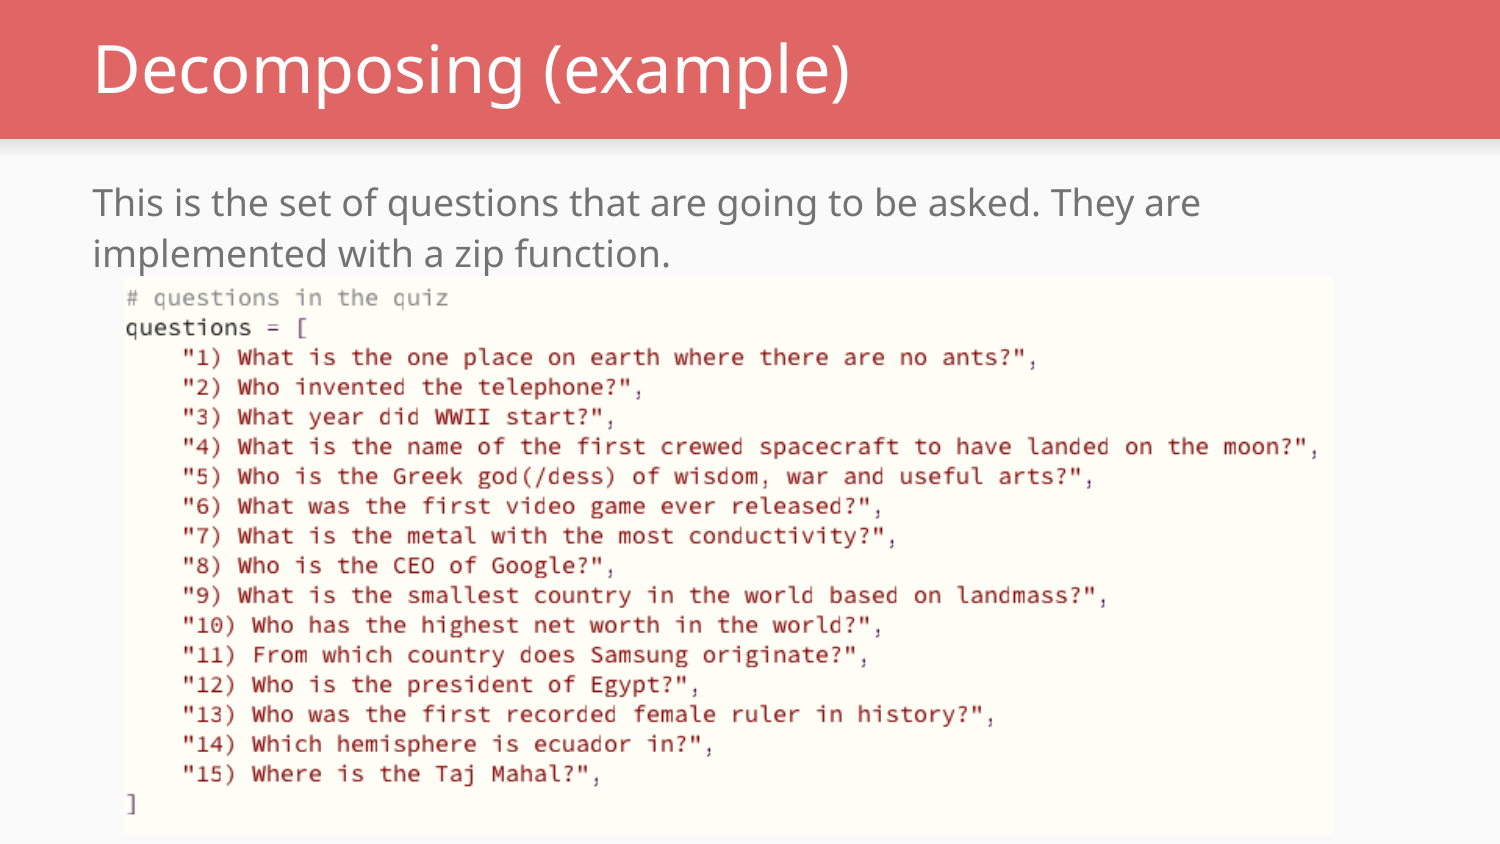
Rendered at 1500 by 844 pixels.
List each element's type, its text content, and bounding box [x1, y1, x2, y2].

list This is the set of questions that are going to be asked. They are implemented with a zip function. [77, 156, 1427, 760]
picture [123, 276, 1333, 835]
title Decomposing (example) [77, 0, 1427, 123]
